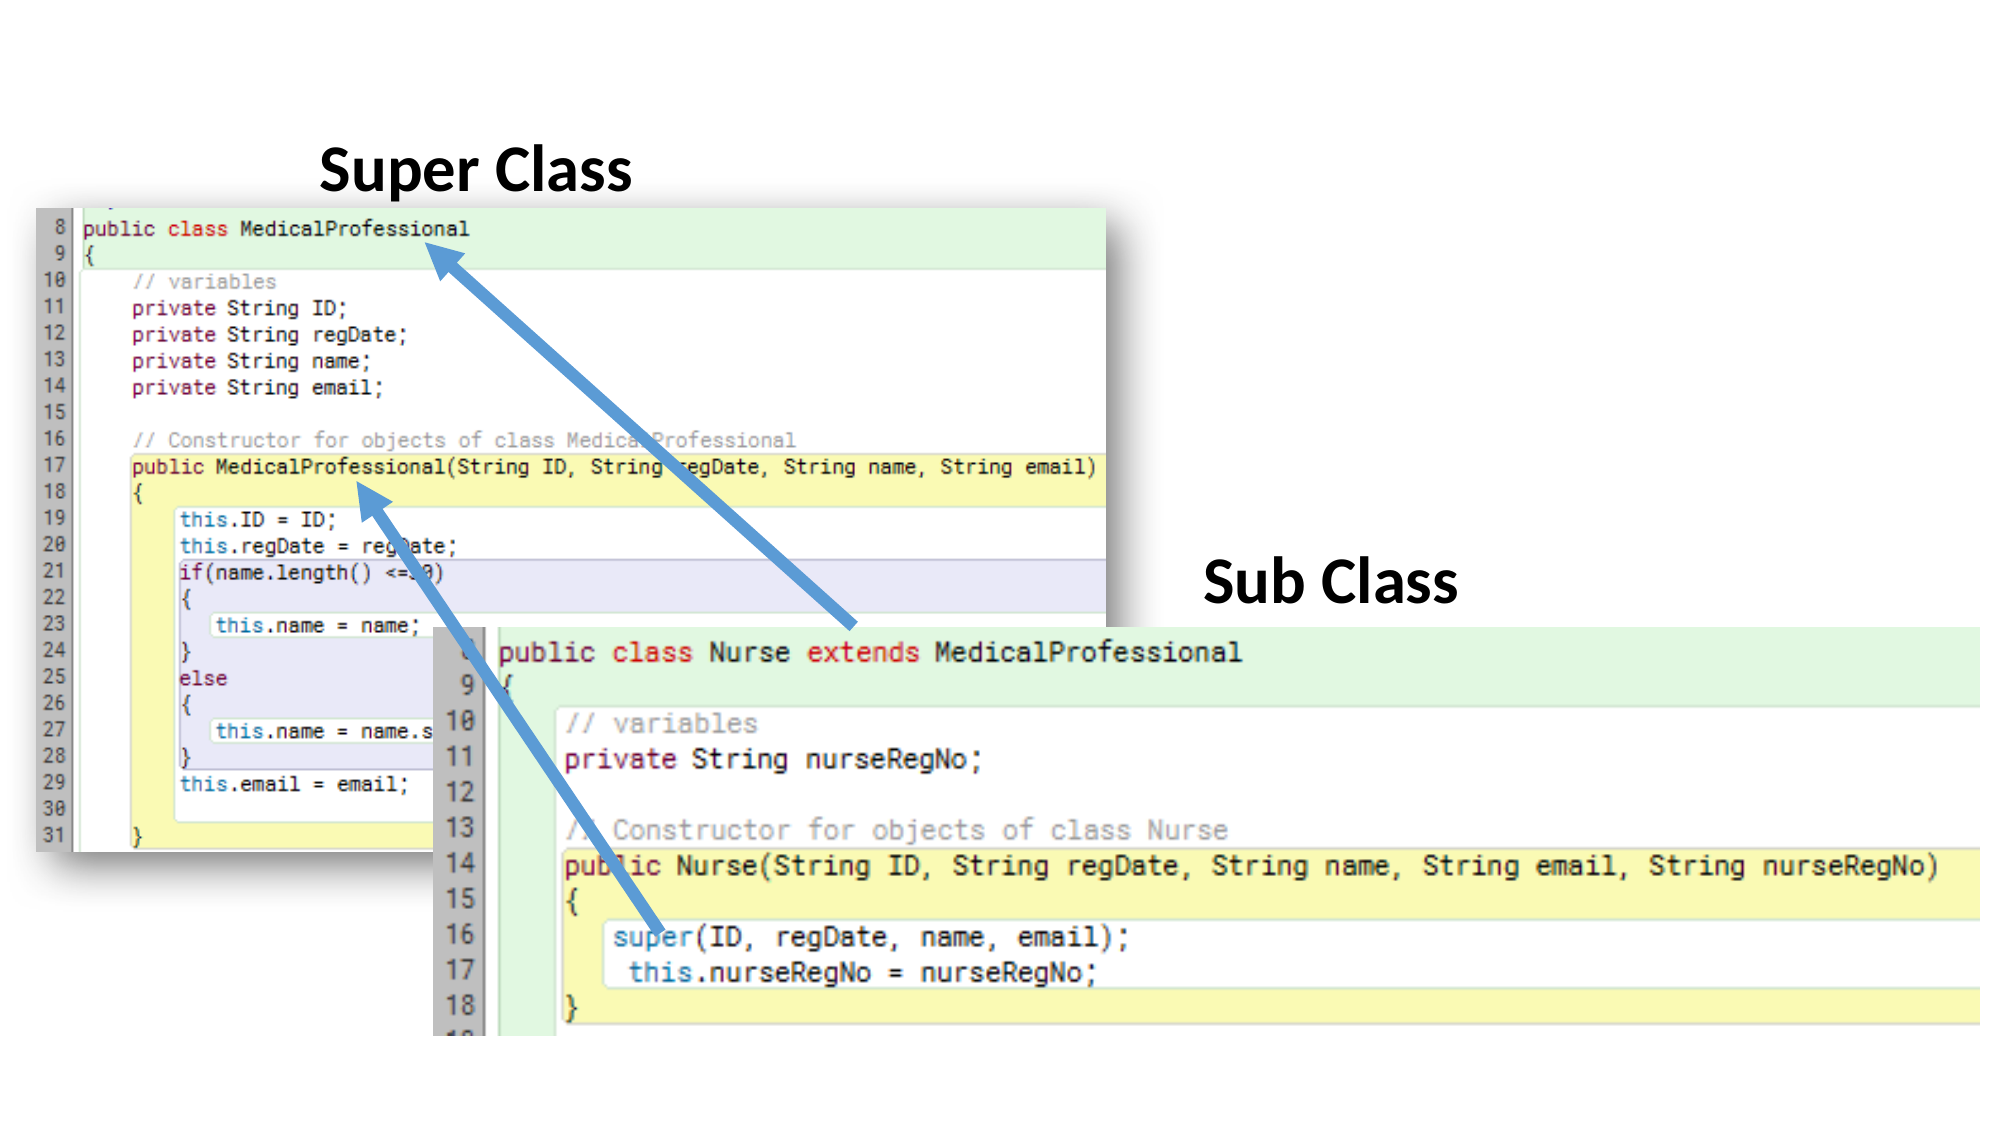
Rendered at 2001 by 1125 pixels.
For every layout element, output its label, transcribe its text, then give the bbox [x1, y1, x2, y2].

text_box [356, 481, 661, 934]
text_box Super Class [305, 117, 649, 208]
text_box Sub Class [1188, 529, 1475, 625]
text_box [424, 242, 854, 627]
picture [36, 208, 1980, 1036]
